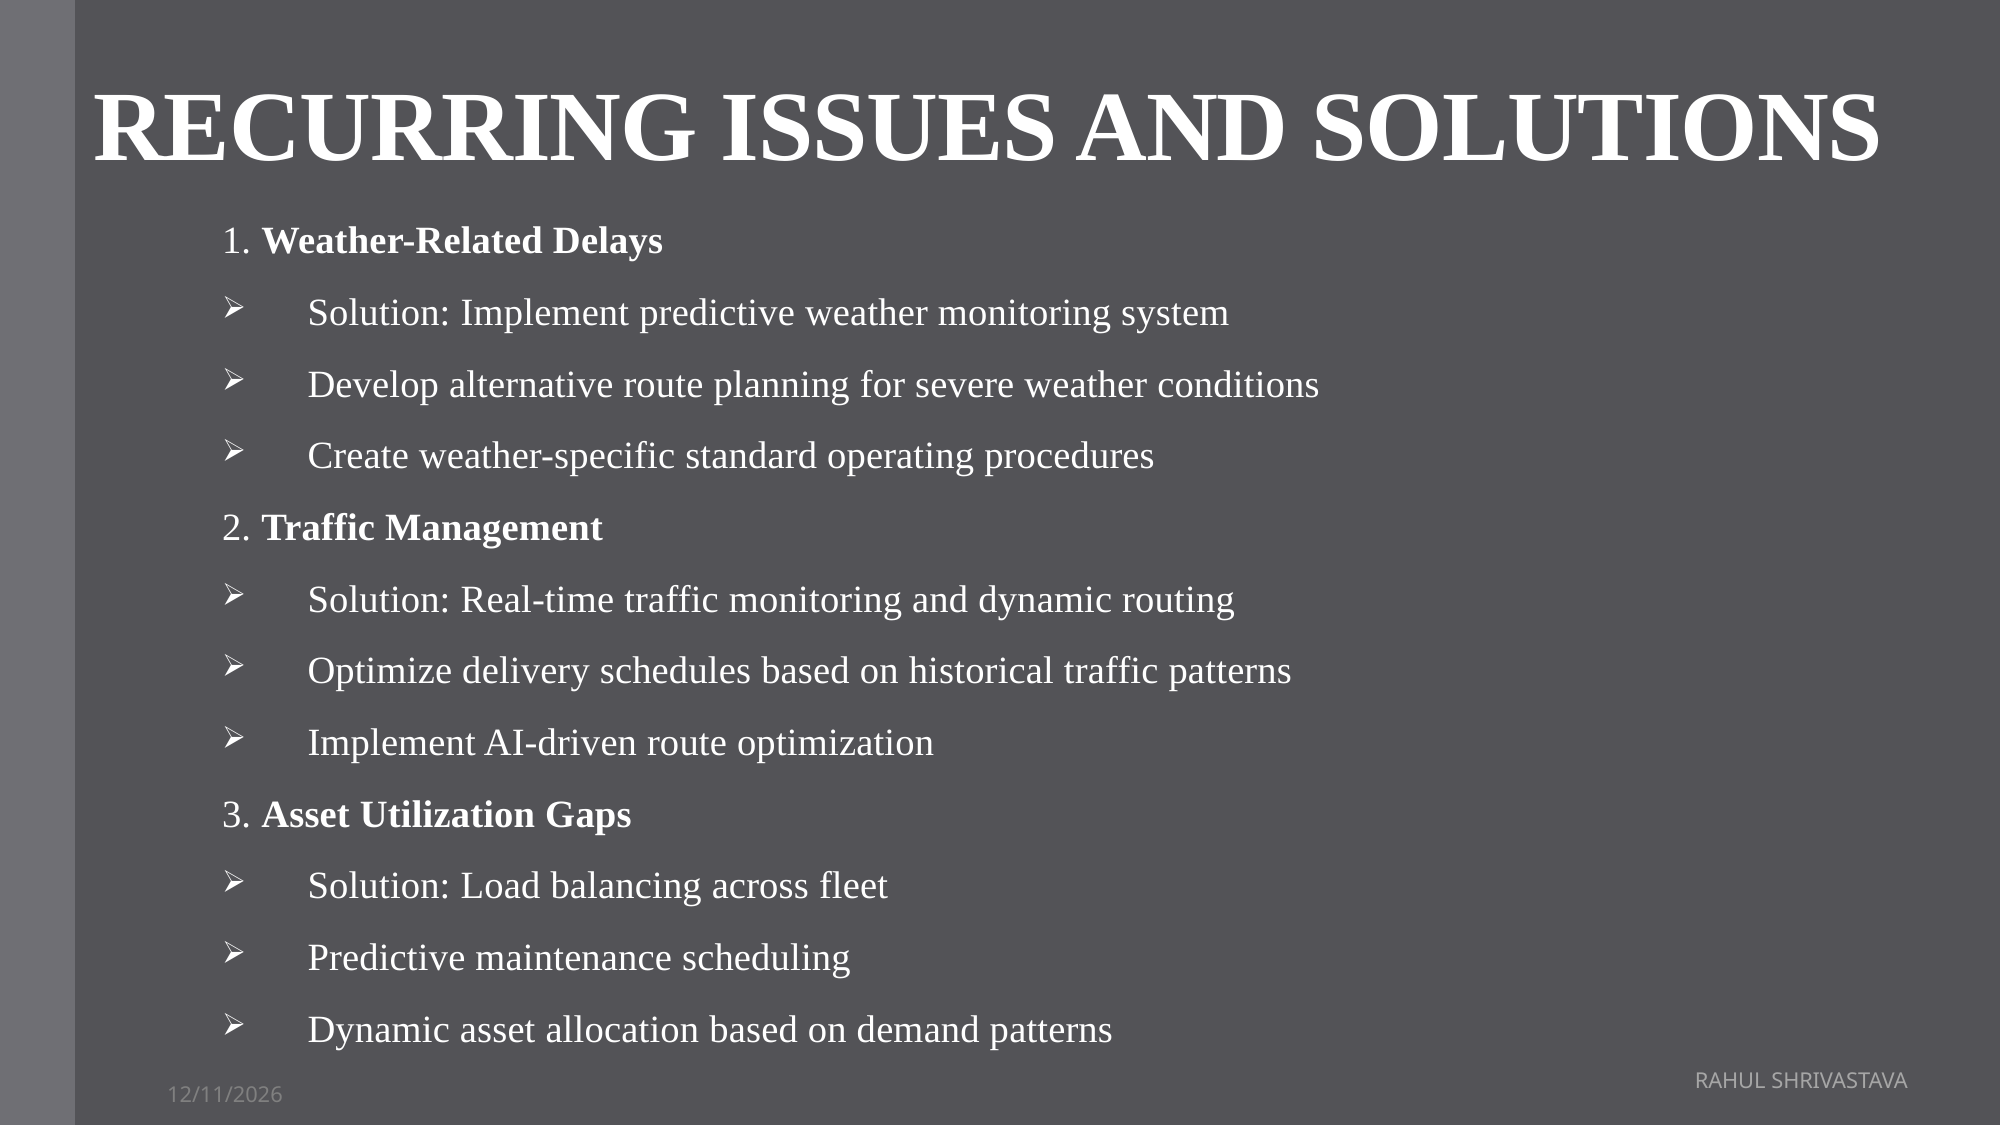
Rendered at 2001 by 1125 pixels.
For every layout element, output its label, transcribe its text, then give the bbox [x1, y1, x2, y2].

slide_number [0, 1065, 298, 1125]
subtitle 1. Weather-Related Delays Solution: Implement predictive weather monitoring system Develop alternative route planning for severe weather conditions Create weather-specific standard operating procedures 2. Traffic Management Solution: Real-time traffic monitoring and dynamic routing Optimize delivery schedules based on historical traffic patterns Implement AI-driven route optimization 3. Asset Utilization Gaps Solution: Load balancing across fleet Predictive maintenance scheduling Dynamic asset allocation based on demand patterns [206, 211, 1752, 1065]
footer RAHUL SHRIVASTAVA [1679, 1050, 2000, 1111]
title RECURRING ISSUES AND SOLUTIONS [78, 0, 1910, 189]
